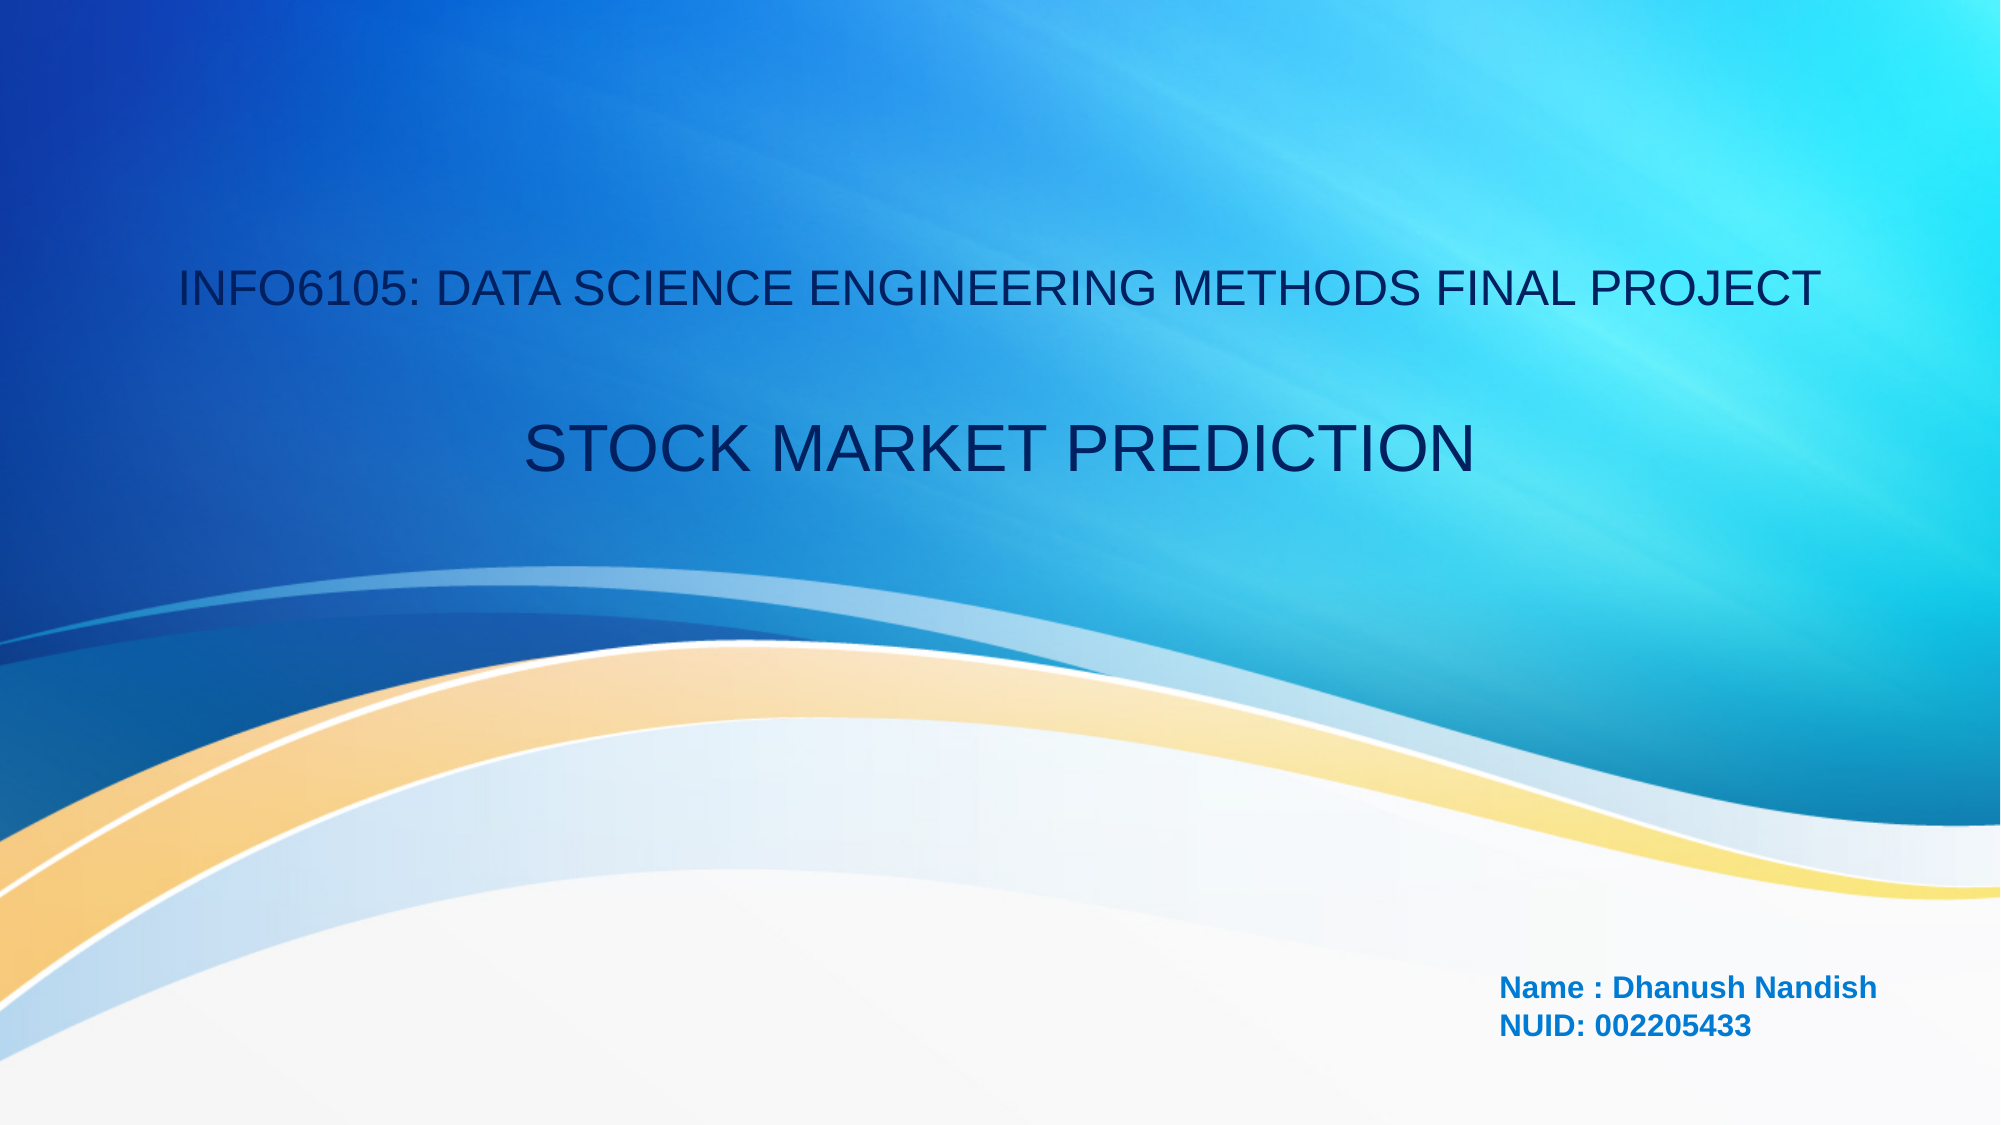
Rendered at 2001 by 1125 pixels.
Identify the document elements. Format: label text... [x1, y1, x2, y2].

subtitle STOCK MARKET PREDICTION [102, 397, 1900, 686]
title INFO6105: DATA SCIENCE ENGINEERING METHODS FINAL PROJECT [102, 196, 1898, 375]
picture [0, 0, 2001, 1125]
text_box Name : Dhanush Nandish NUID: 002205433 [1484, 960, 1969, 1050]
